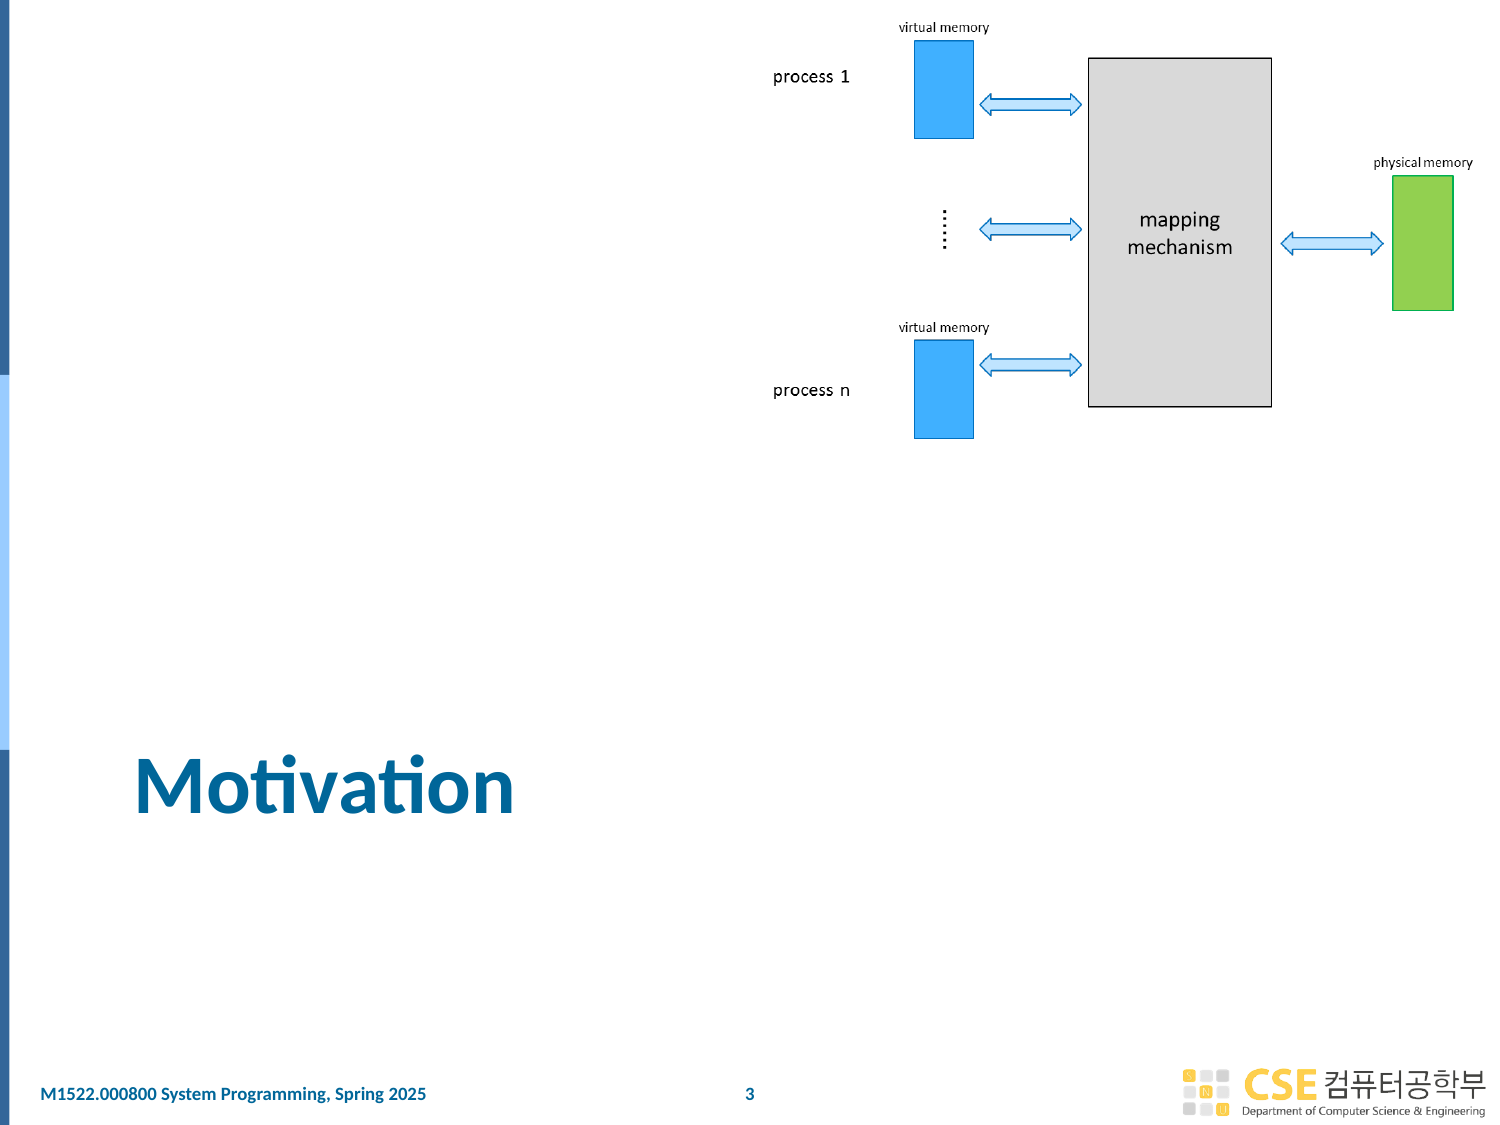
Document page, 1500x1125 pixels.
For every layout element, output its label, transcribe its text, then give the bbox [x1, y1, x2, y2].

picture [756, 12, 1488, 439]
picture [1182, 1068, 1487, 1119]
title Motivation [118, 722, 1394, 947]
